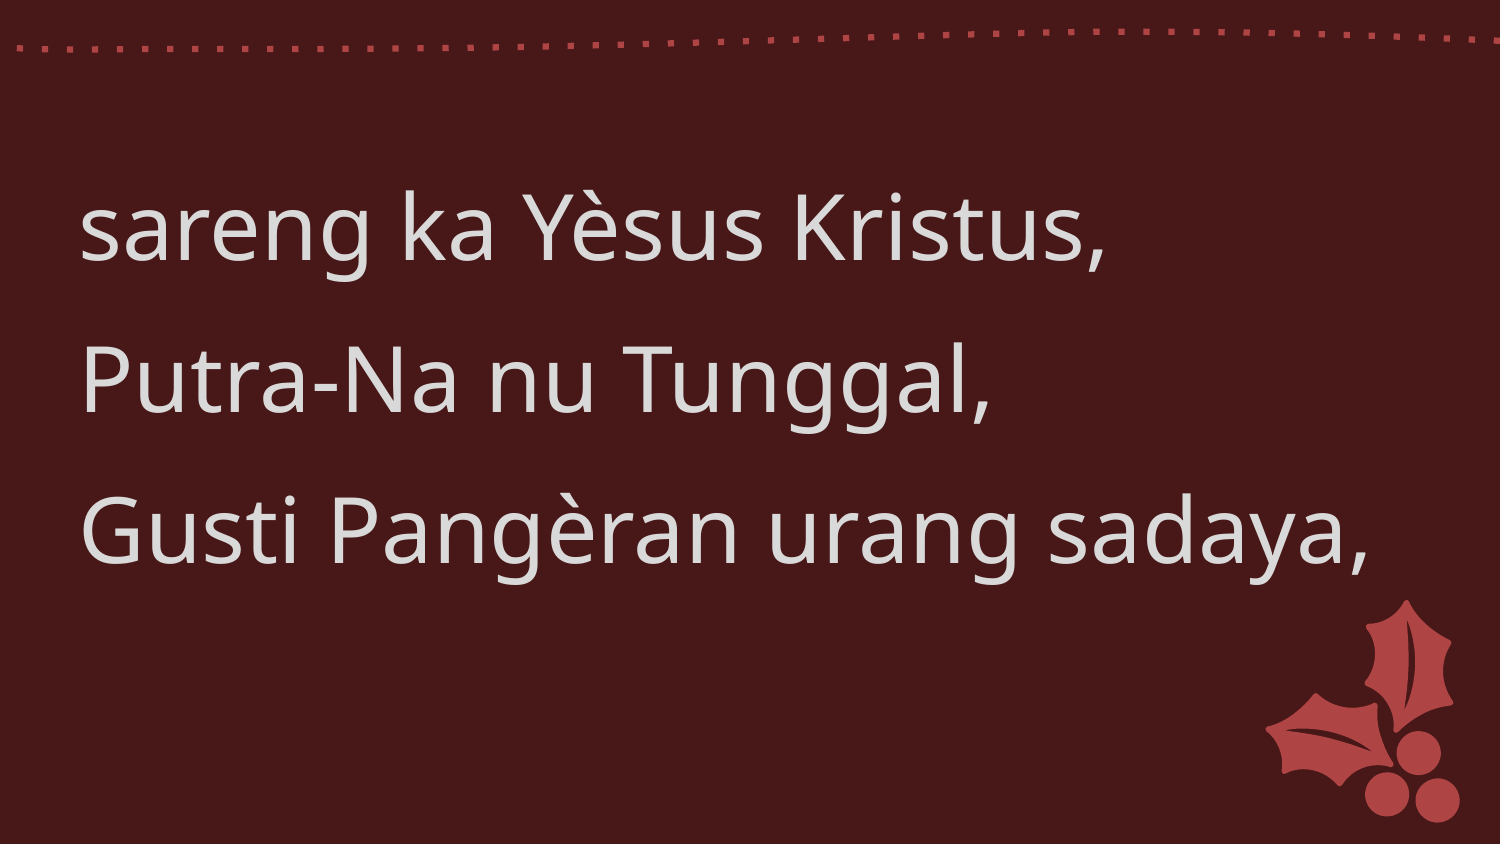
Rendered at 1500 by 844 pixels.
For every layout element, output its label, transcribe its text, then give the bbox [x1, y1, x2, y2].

text_box sareng ka Yèsus Kristus, Putra-Na nu Tunggal, Gusti Pangèran urang sadaya, [38, 137, 1443, 709]
